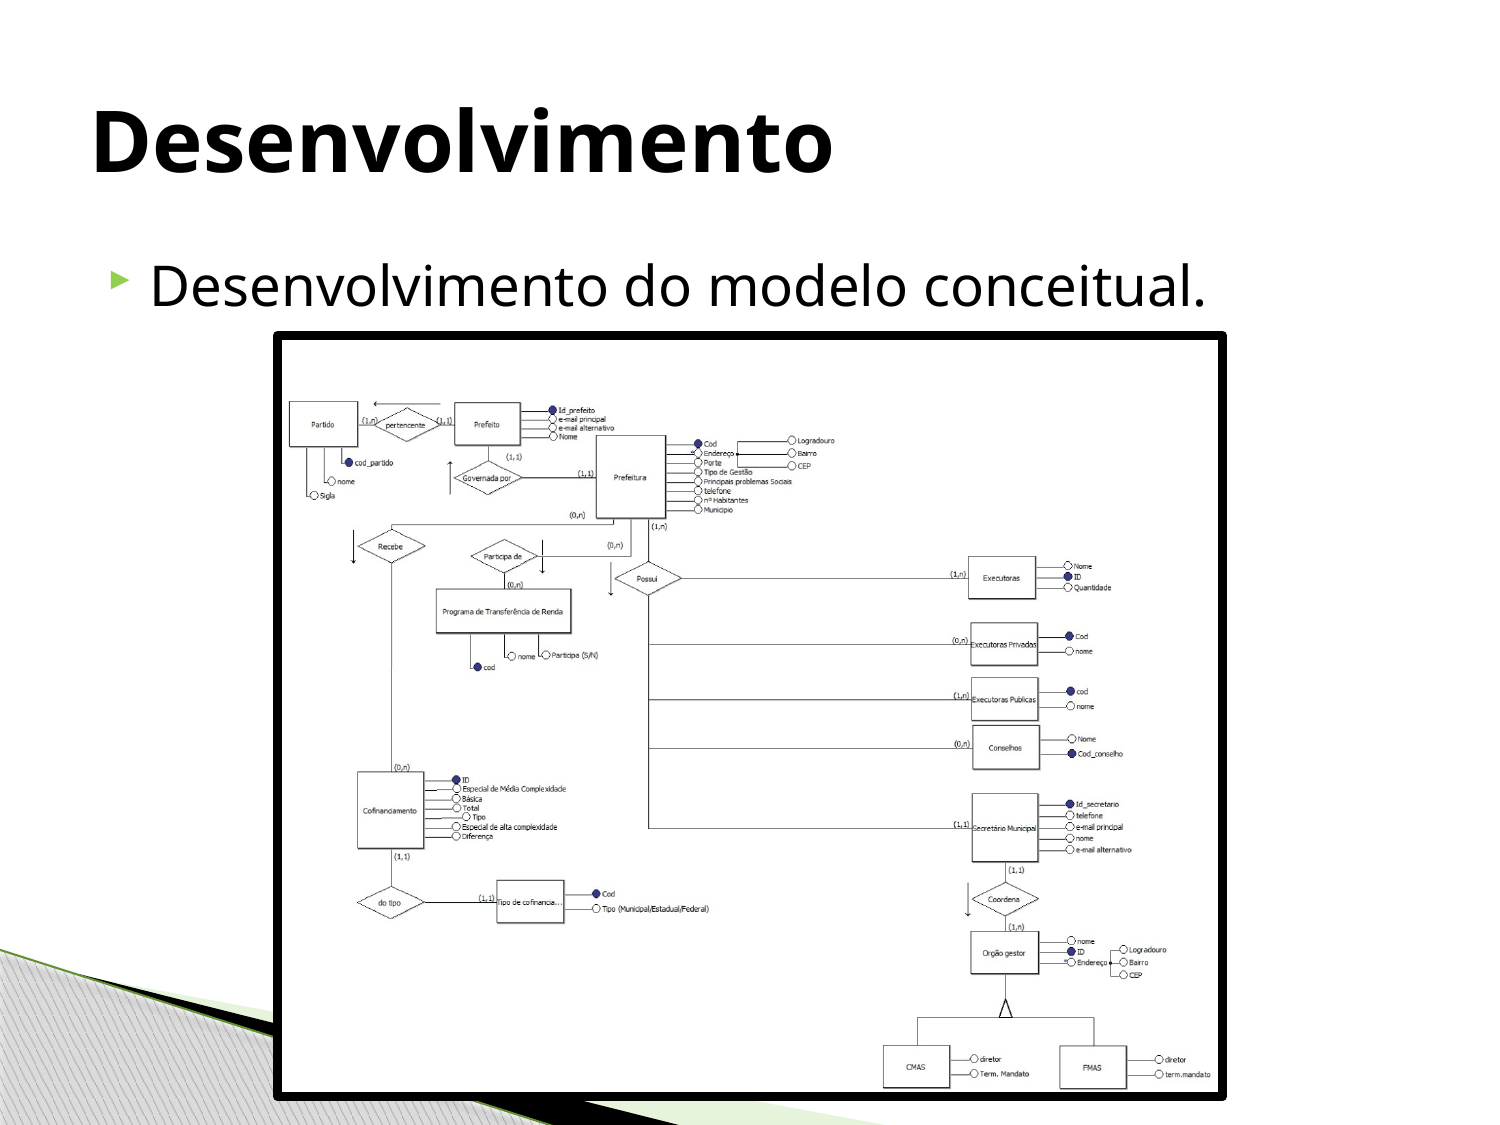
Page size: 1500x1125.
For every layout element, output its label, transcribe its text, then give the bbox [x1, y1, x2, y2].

picture [281, 339, 1218, 1093]
list Desenvolvimento do modelo conceitual. [75, 243, 1425, 986]
title Desenvolvimento [75, 45, 1425, 233]
